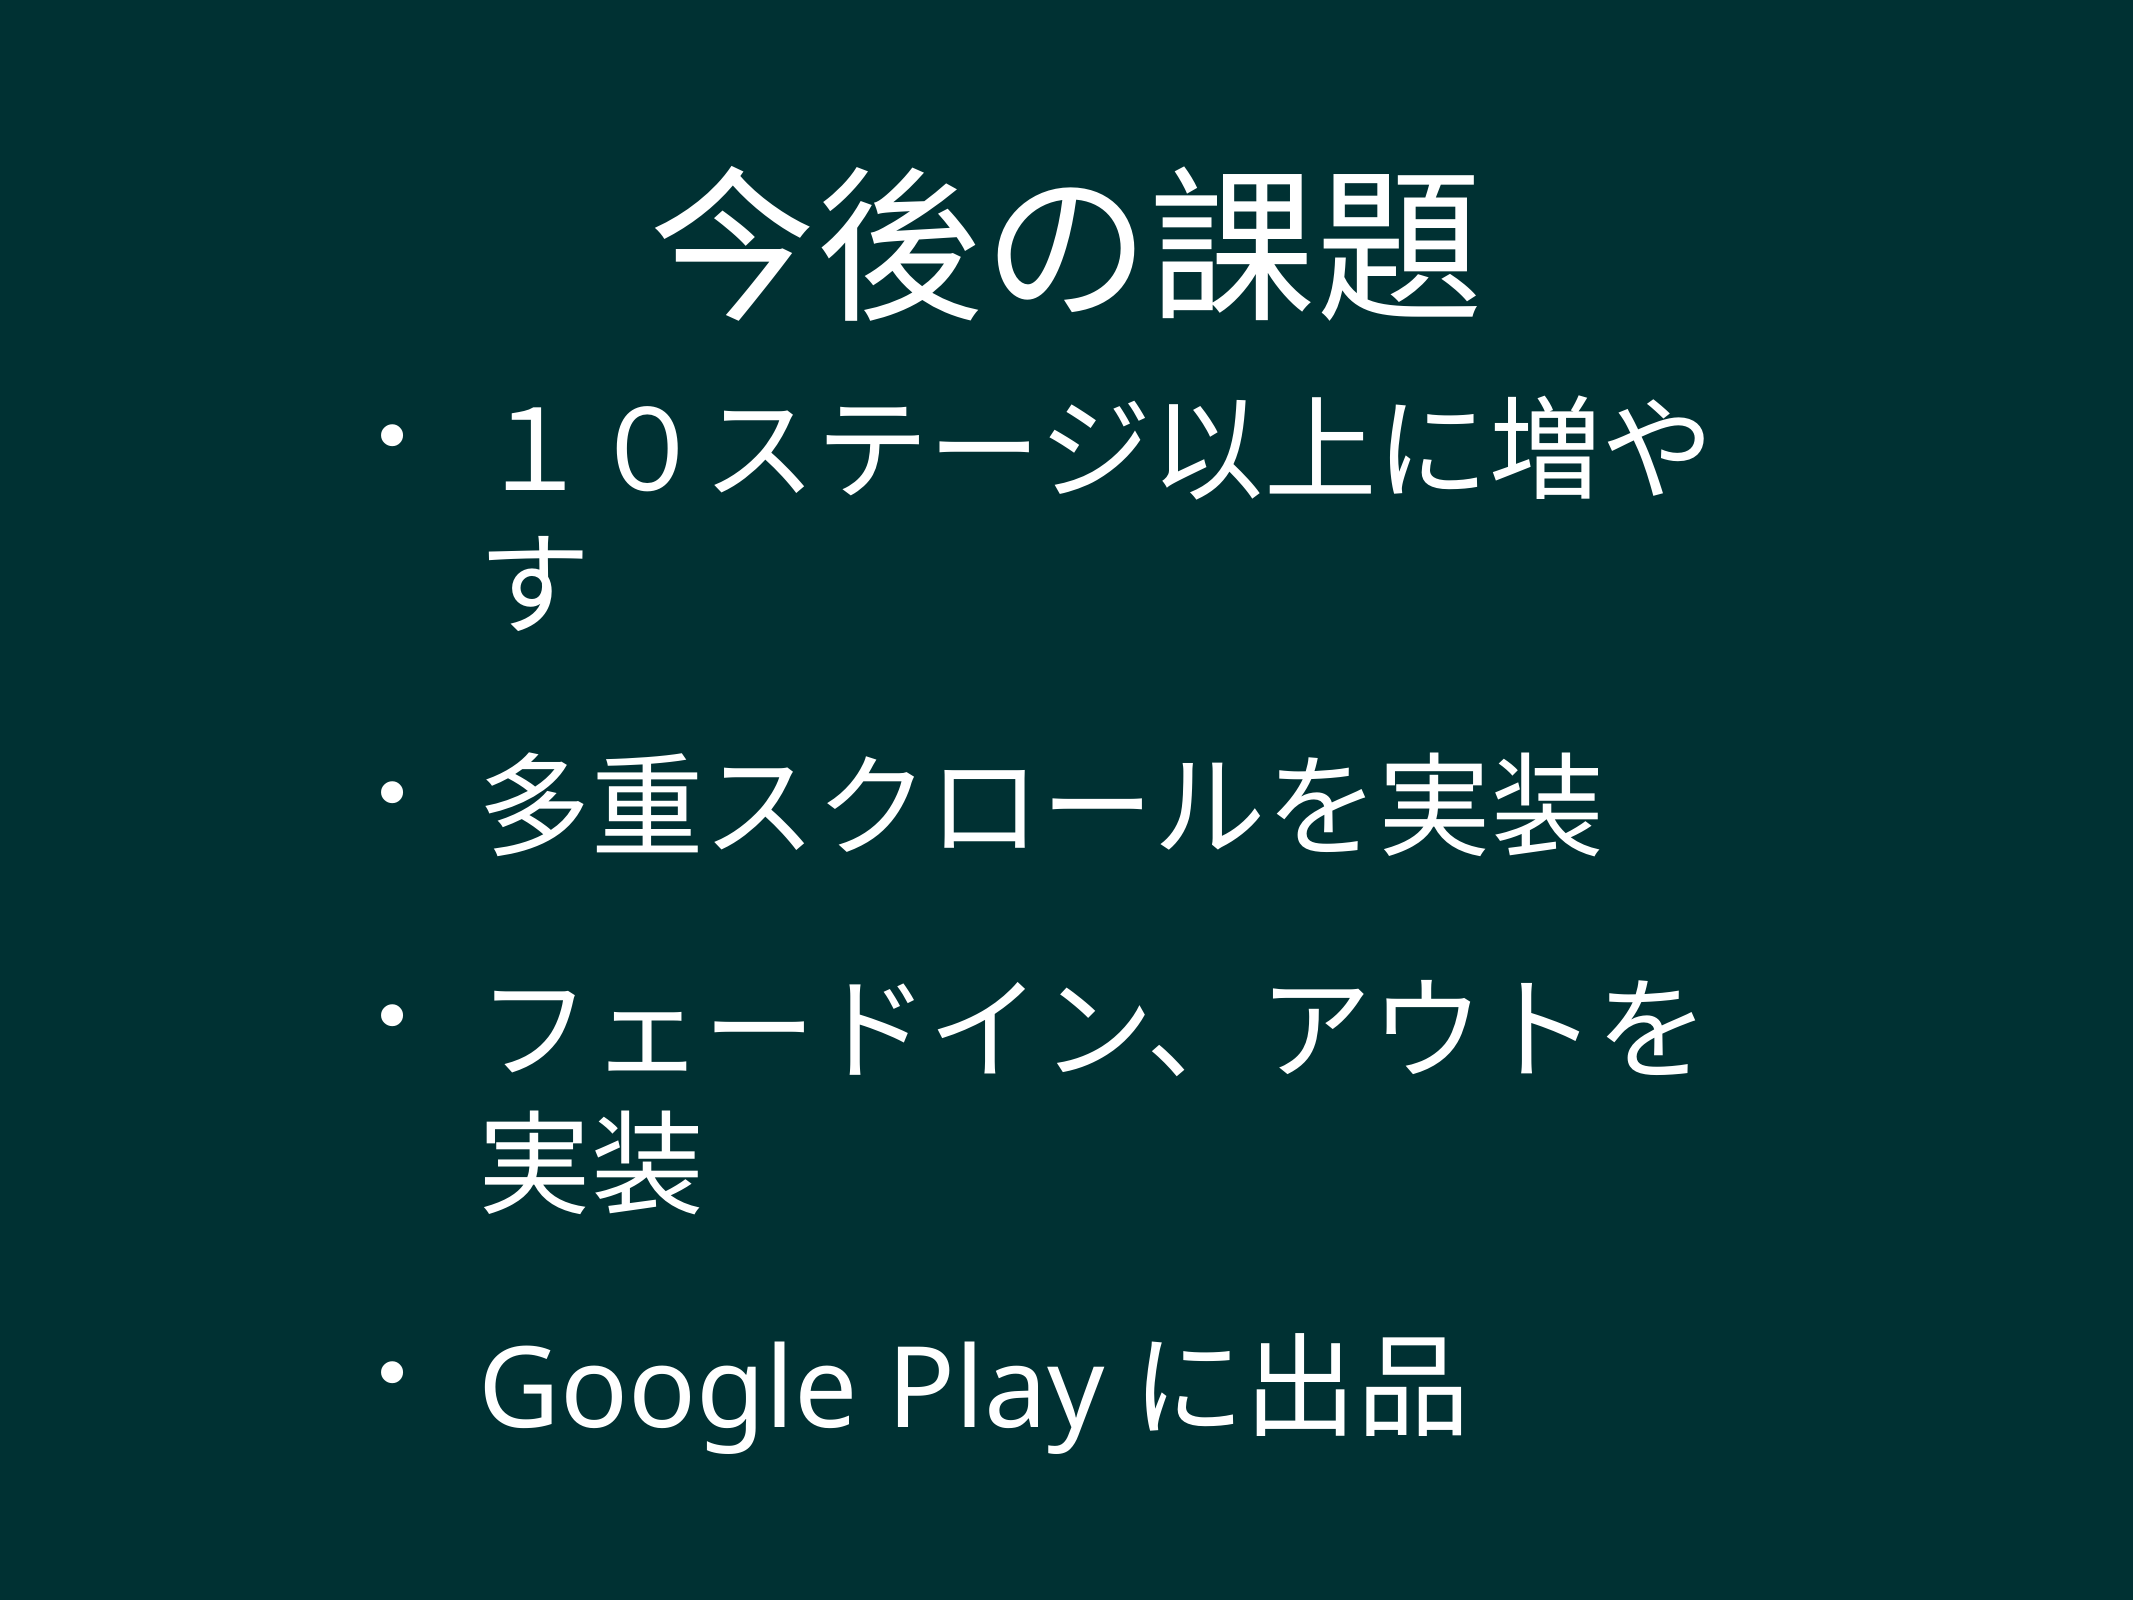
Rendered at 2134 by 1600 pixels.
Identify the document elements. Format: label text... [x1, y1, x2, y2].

title 今後の課題 [155, 66, 1978, 416]
list １０ステージ以上に増やす 多重スクロールを実装 フェードイン、アウトを実装 Google Playに出品 [369, 397, 1763, 1431]
